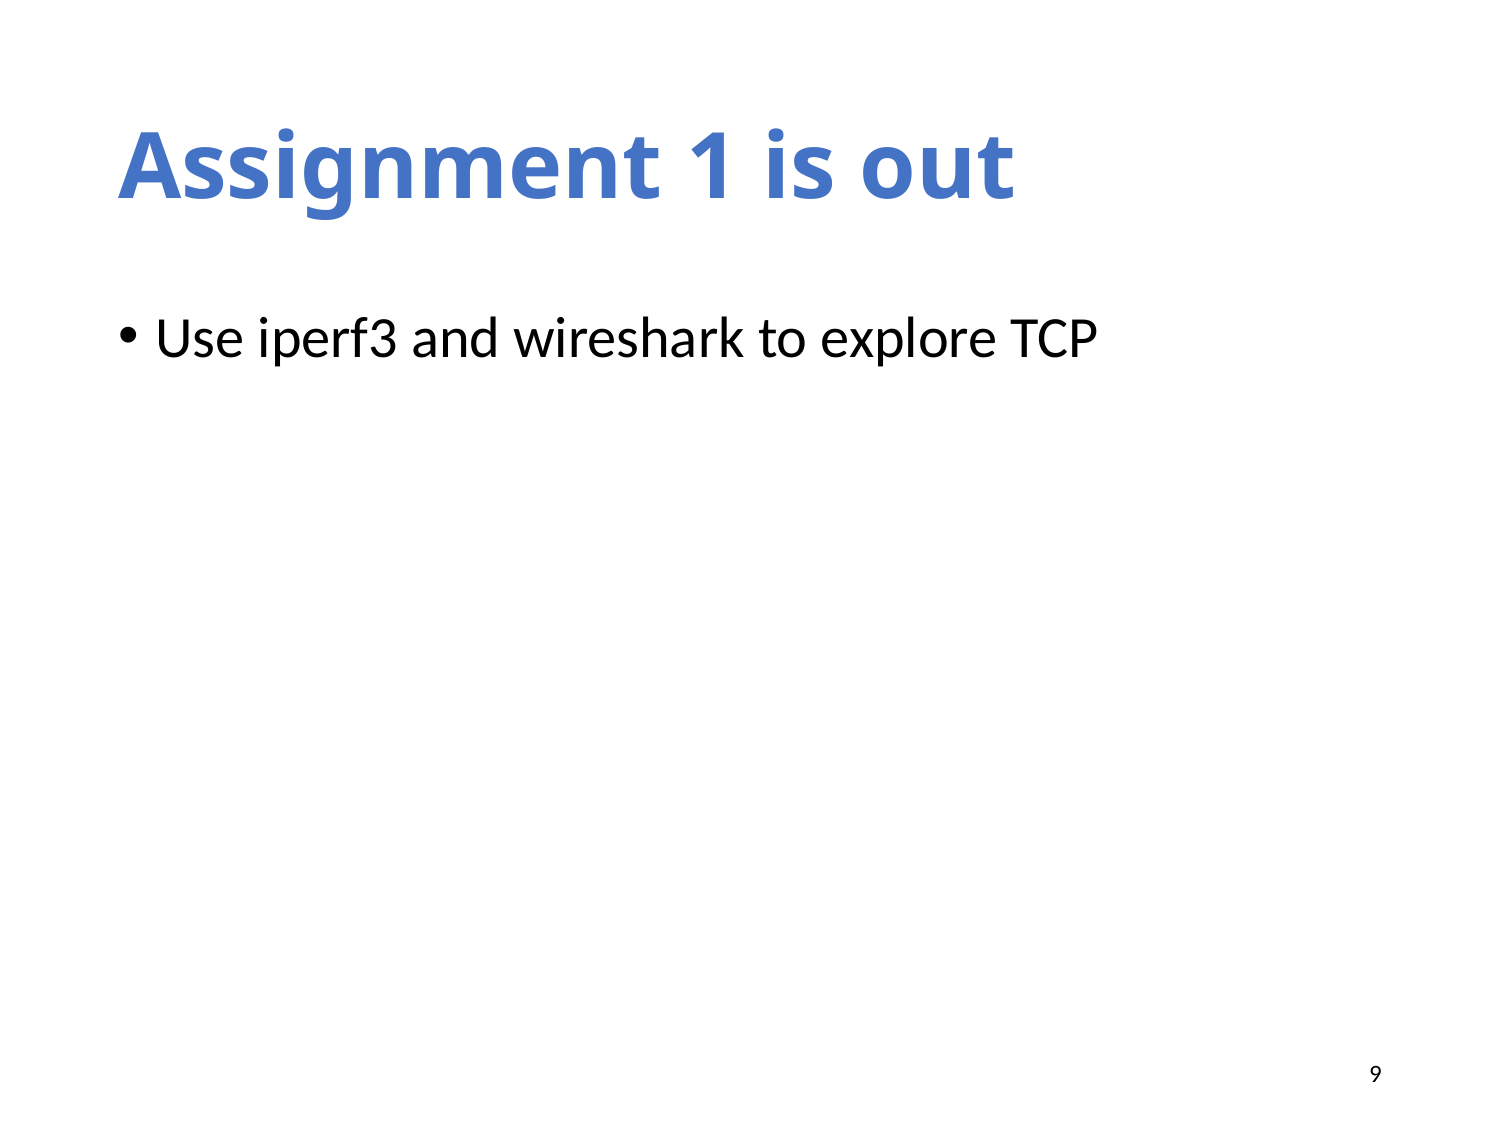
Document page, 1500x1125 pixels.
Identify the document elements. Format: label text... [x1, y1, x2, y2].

slide_number 9 [1059, 1042, 1397, 1103]
title Assignment 1 is out [103, 59, 1397, 278]
list Use iperf3 and wireshark to explore TCP [103, 299, 1397, 1014]
